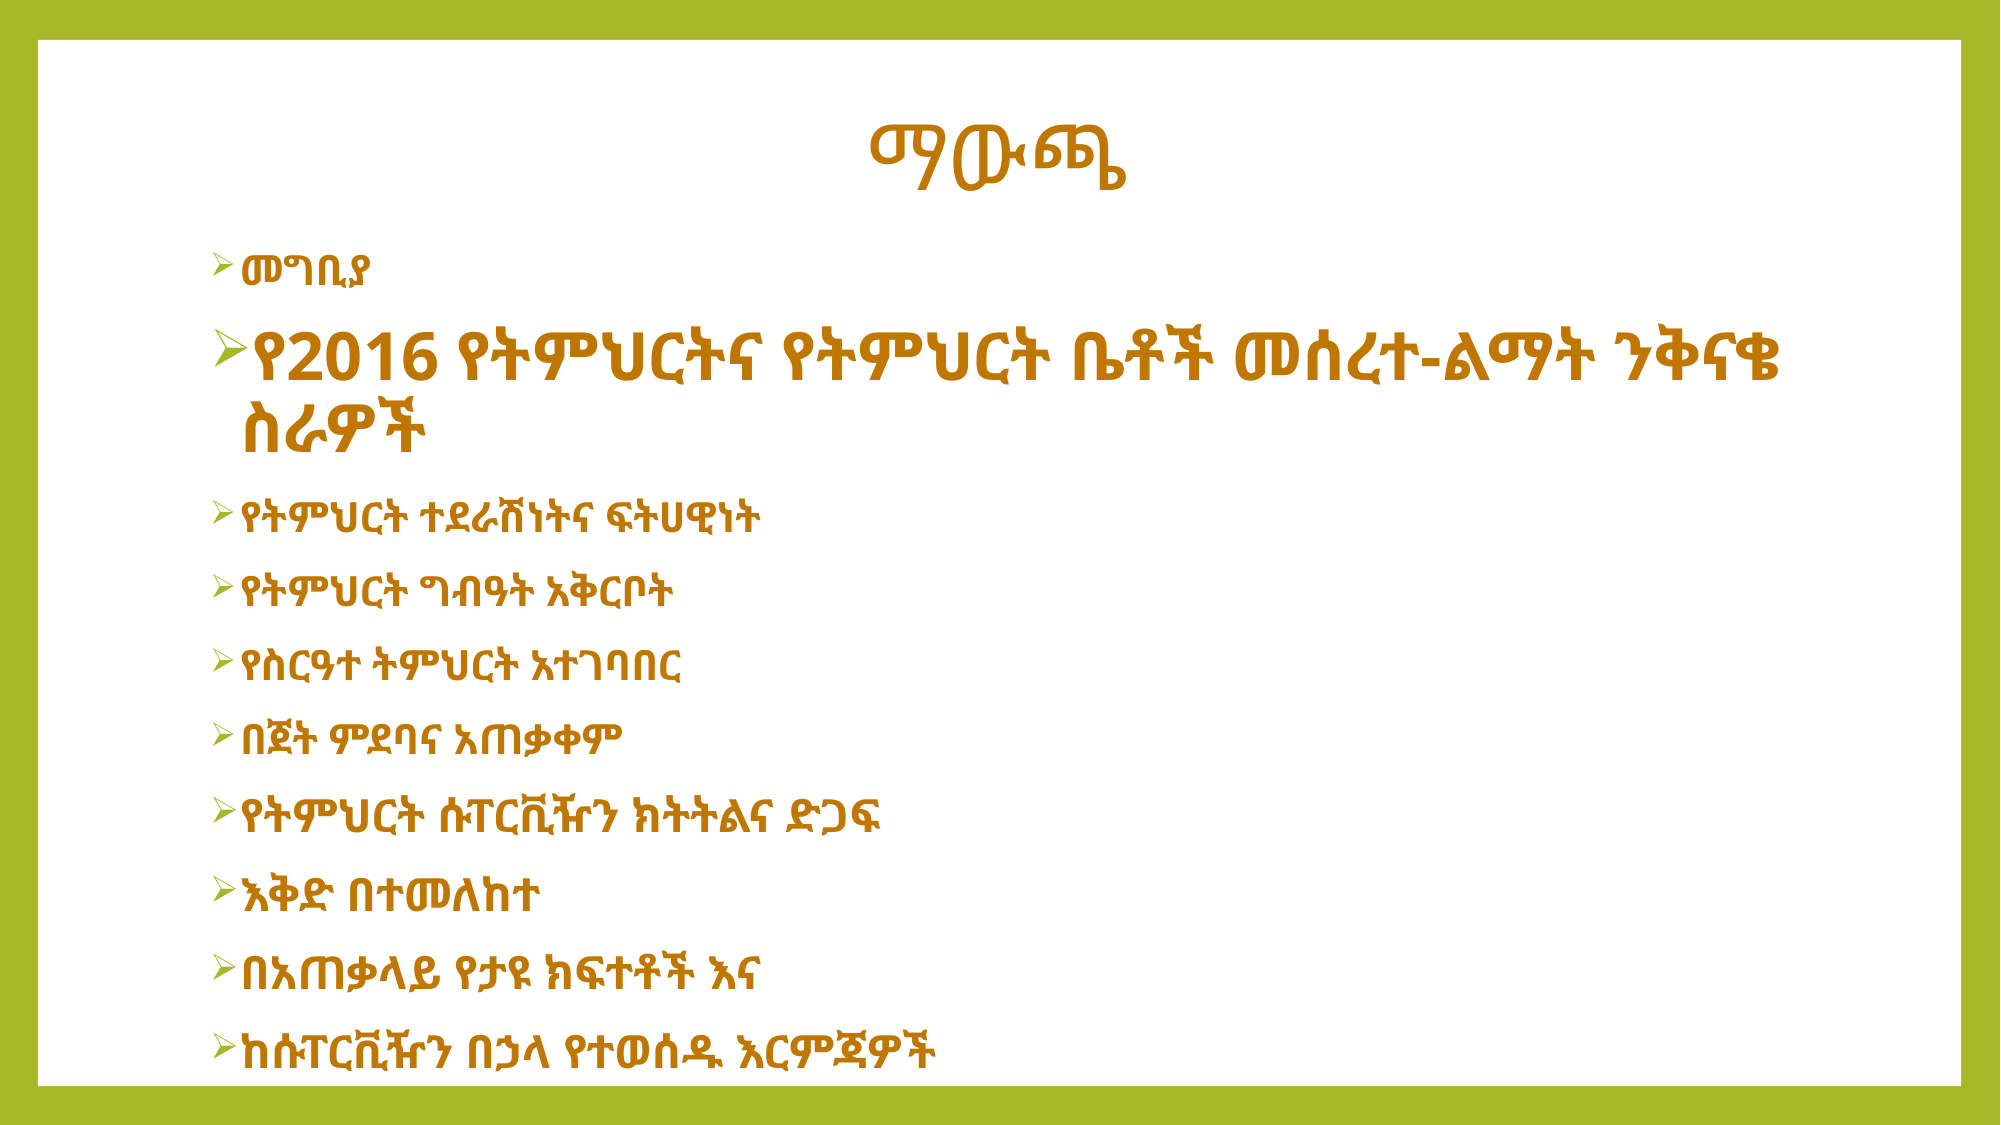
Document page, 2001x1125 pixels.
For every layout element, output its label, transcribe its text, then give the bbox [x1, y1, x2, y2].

list መግቢያ የ2016 የትምህርትና የትምህርት ቤቶች መሰረተ-ልማት ንቅናቄ ስራዎች የትምህርት ተደራሽነትና ፍትሀዊነት የትምህርት ግብዓት አቅርቦት የስርዓተ ትምህርት አተገባበር በጀት ምደባና አጠቃቀም የትምህርት ሱፐርቪዥን ክትትልና ድጋፍ እቅድ በተመለከተ በአጠቃላይ የታዩ ክፍተቶች እና ከሱፐርቪዥን በኃላ የተወሰዱ እርምጃዎች [187, 241, 1808, 1049]
title ማውጫ [187, 99, 1808, 222]
